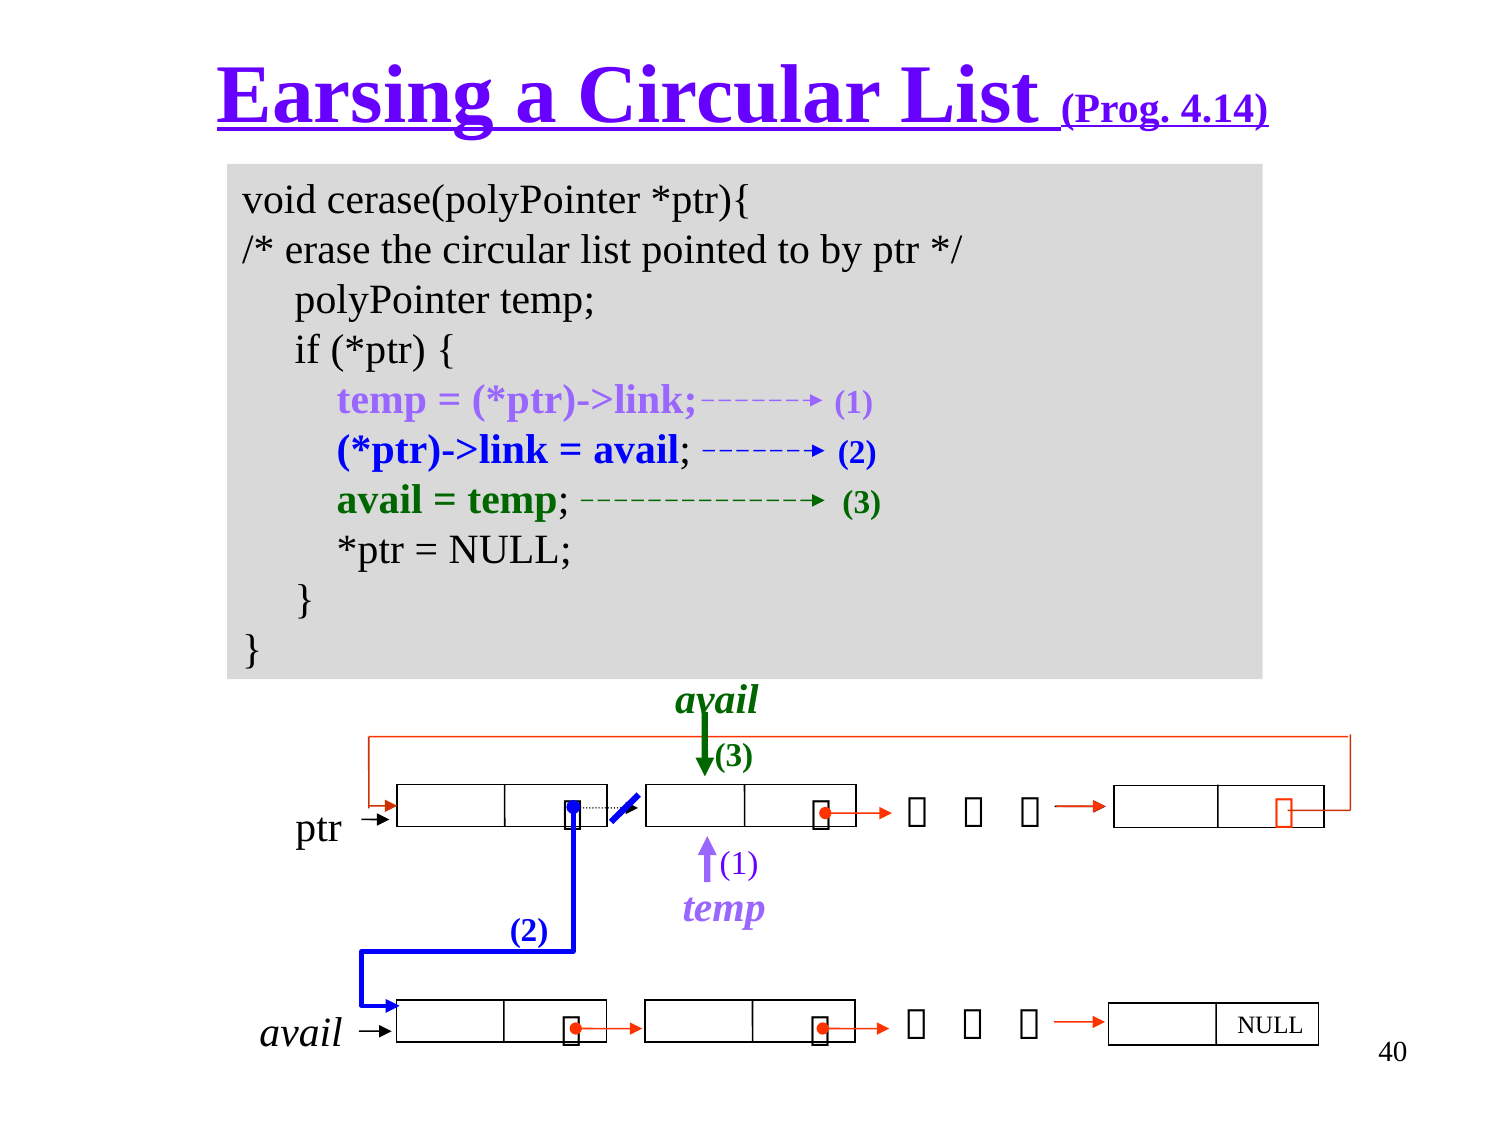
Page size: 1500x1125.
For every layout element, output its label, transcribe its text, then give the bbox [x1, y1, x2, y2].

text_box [255, 711, 1351, 1050]
text_box void cerase(polyPointer *ptr){ /* erase the circular list pointed to by ptr */ polyPointer temp; if (*ptr) { temp = (*ptr)->link; (1) (*ptr)->link = avail; (2) avail = temp; (3) *ptr = NULL; } } [227, 163, 1263, 680]
text_box [808, 494, 825, 507]
text_box avail [647, 680, 774, 710]
text_box [807, 444, 825, 457]
slide_number 40 [1110, 1024, 1424, 1101]
title Earsing a Circular List (Prog. 4.14) [51, 40, 1434, 138]
text_box [806, 394, 823, 407]
